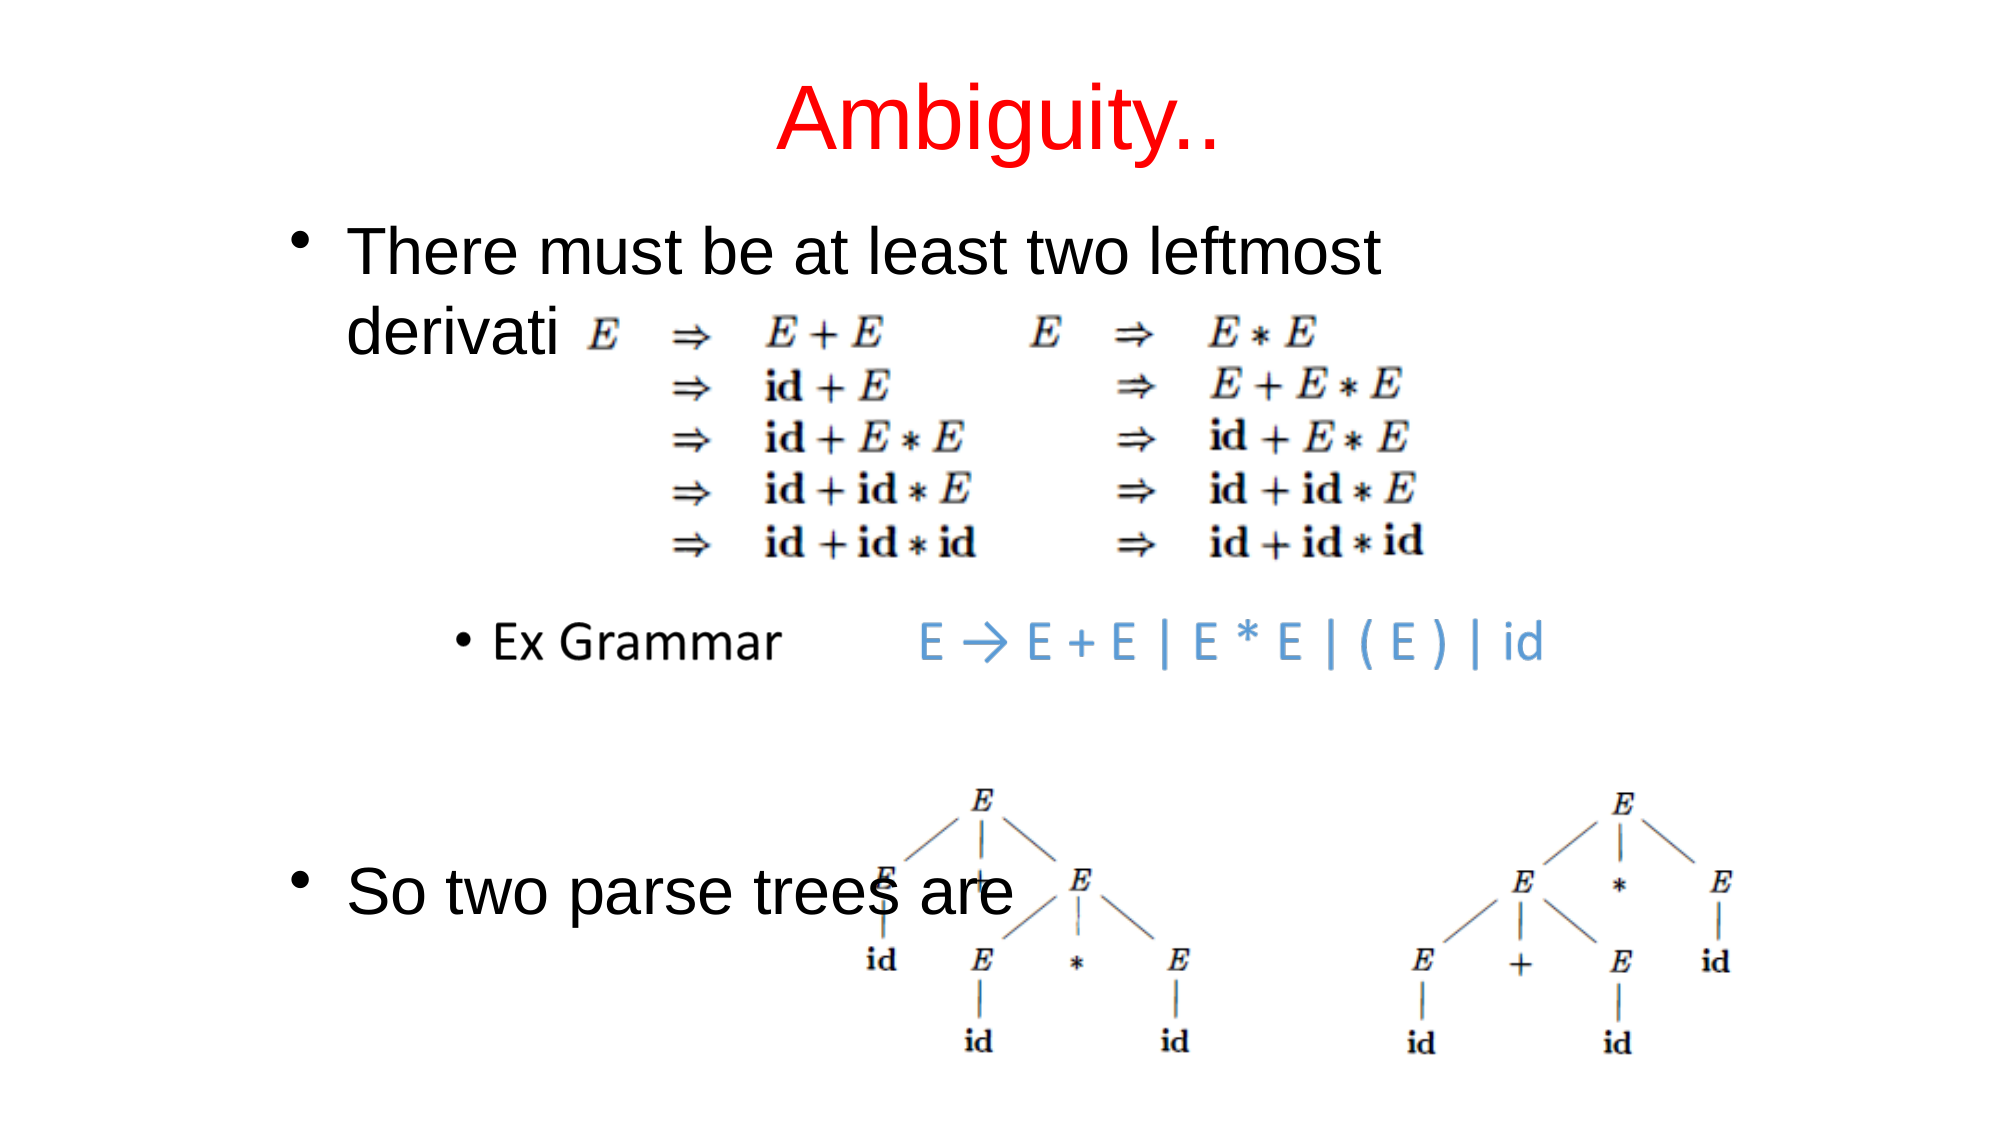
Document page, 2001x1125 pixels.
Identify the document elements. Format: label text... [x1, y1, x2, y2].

picture [830, 767, 1756, 1073]
slide_number [1433, 1024, 1901, 1103]
picture [420, 299, 1580, 711]
title Ambiguity.. [324, 37, 1676, 188]
list There must be at least two leftmost derivations. So two parse trees are [274, 199, 1726, 1026]
